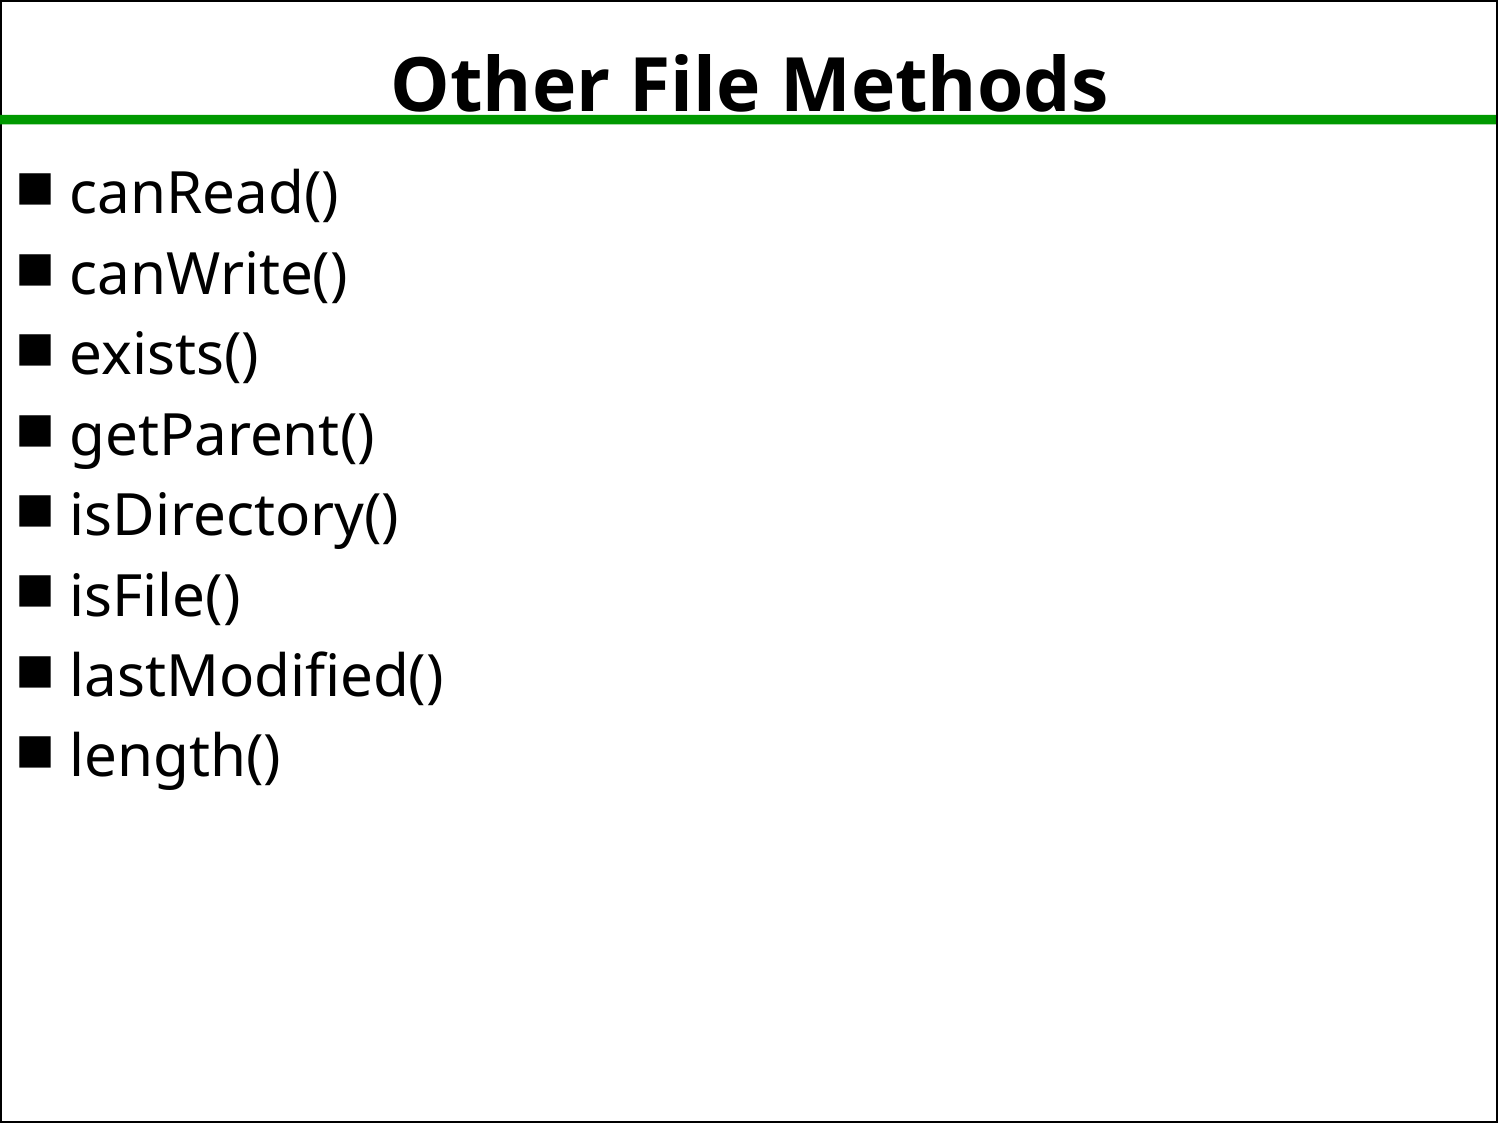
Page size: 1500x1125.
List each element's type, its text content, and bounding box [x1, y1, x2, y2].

list canRead() canWrite() exists() getParent() isDirectory() isFile() lastModified() length() [7, 155, 1493, 1068]
title Other File Methods [7, 15, 1493, 155]
